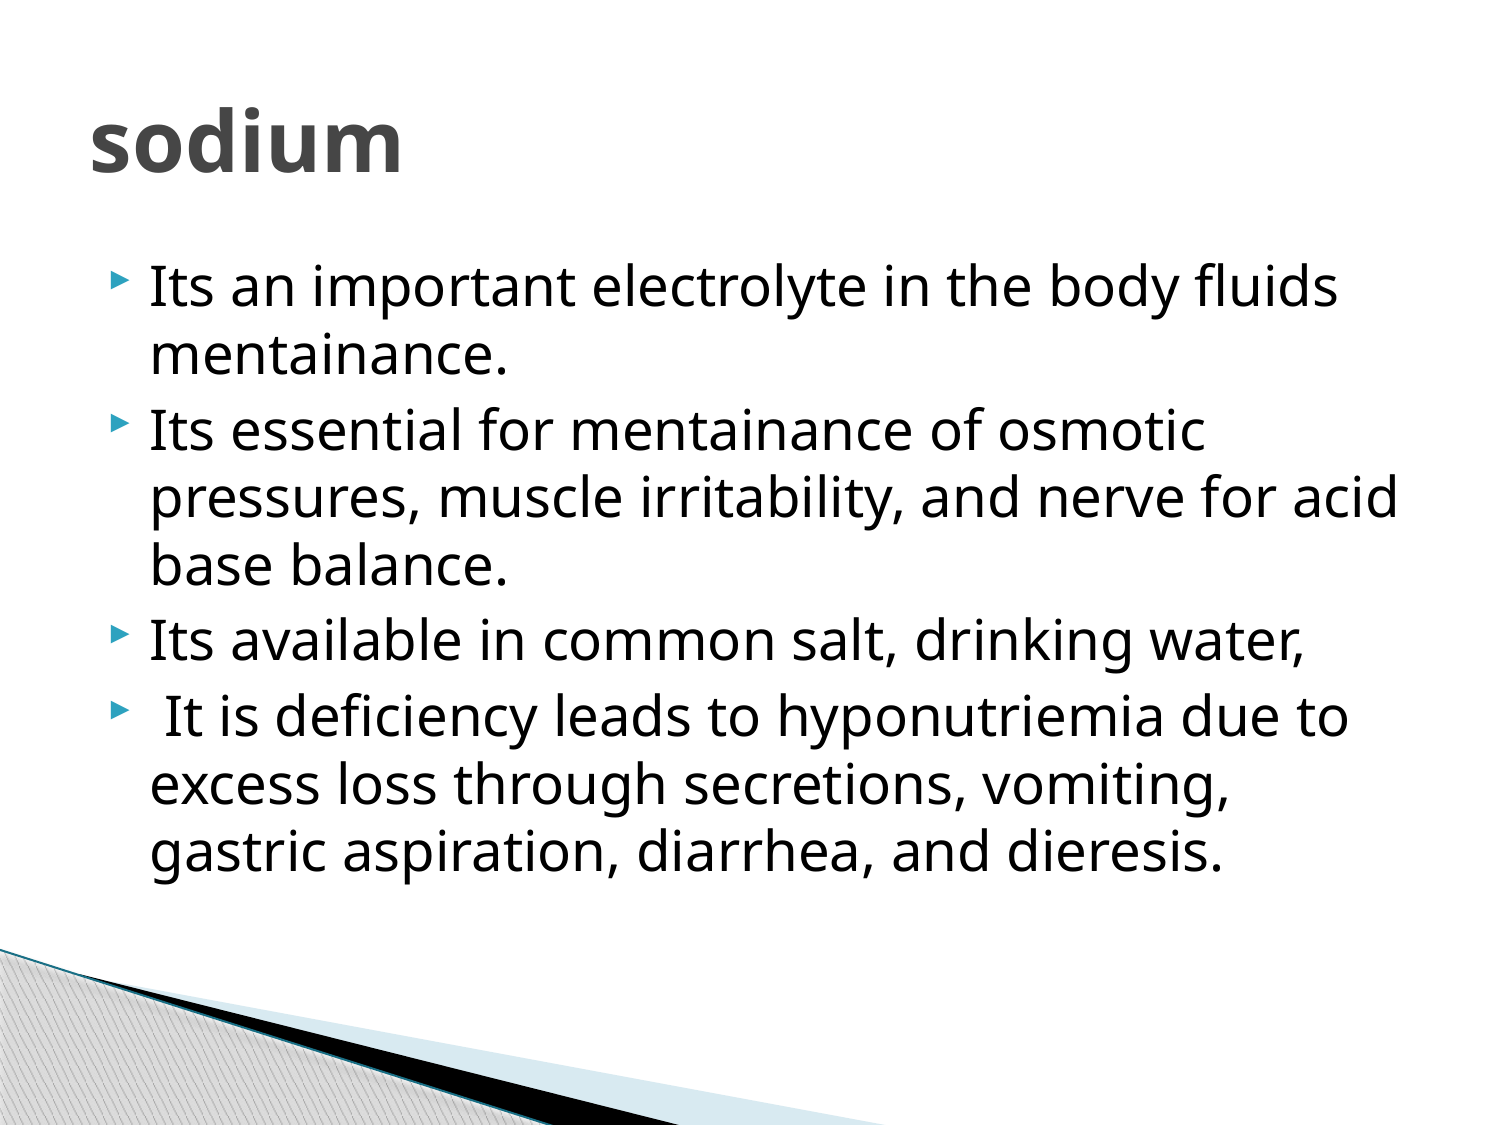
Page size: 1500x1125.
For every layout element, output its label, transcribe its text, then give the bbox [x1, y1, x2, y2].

title sodium [75, 45, 1425, 233]
list Its an important electrolyte in the body fluids mentainance. Its essential for mentainance of osmotic pressures, muscle irritability, and nerve for acid base balance. Its available in common salt, drinking water, It is deficiency leads to hyponutriemia due to excess loss through secretions, vomiting, gastric aspiration, diarrhea, and dieresis. [75, 243, 1425, 986]
